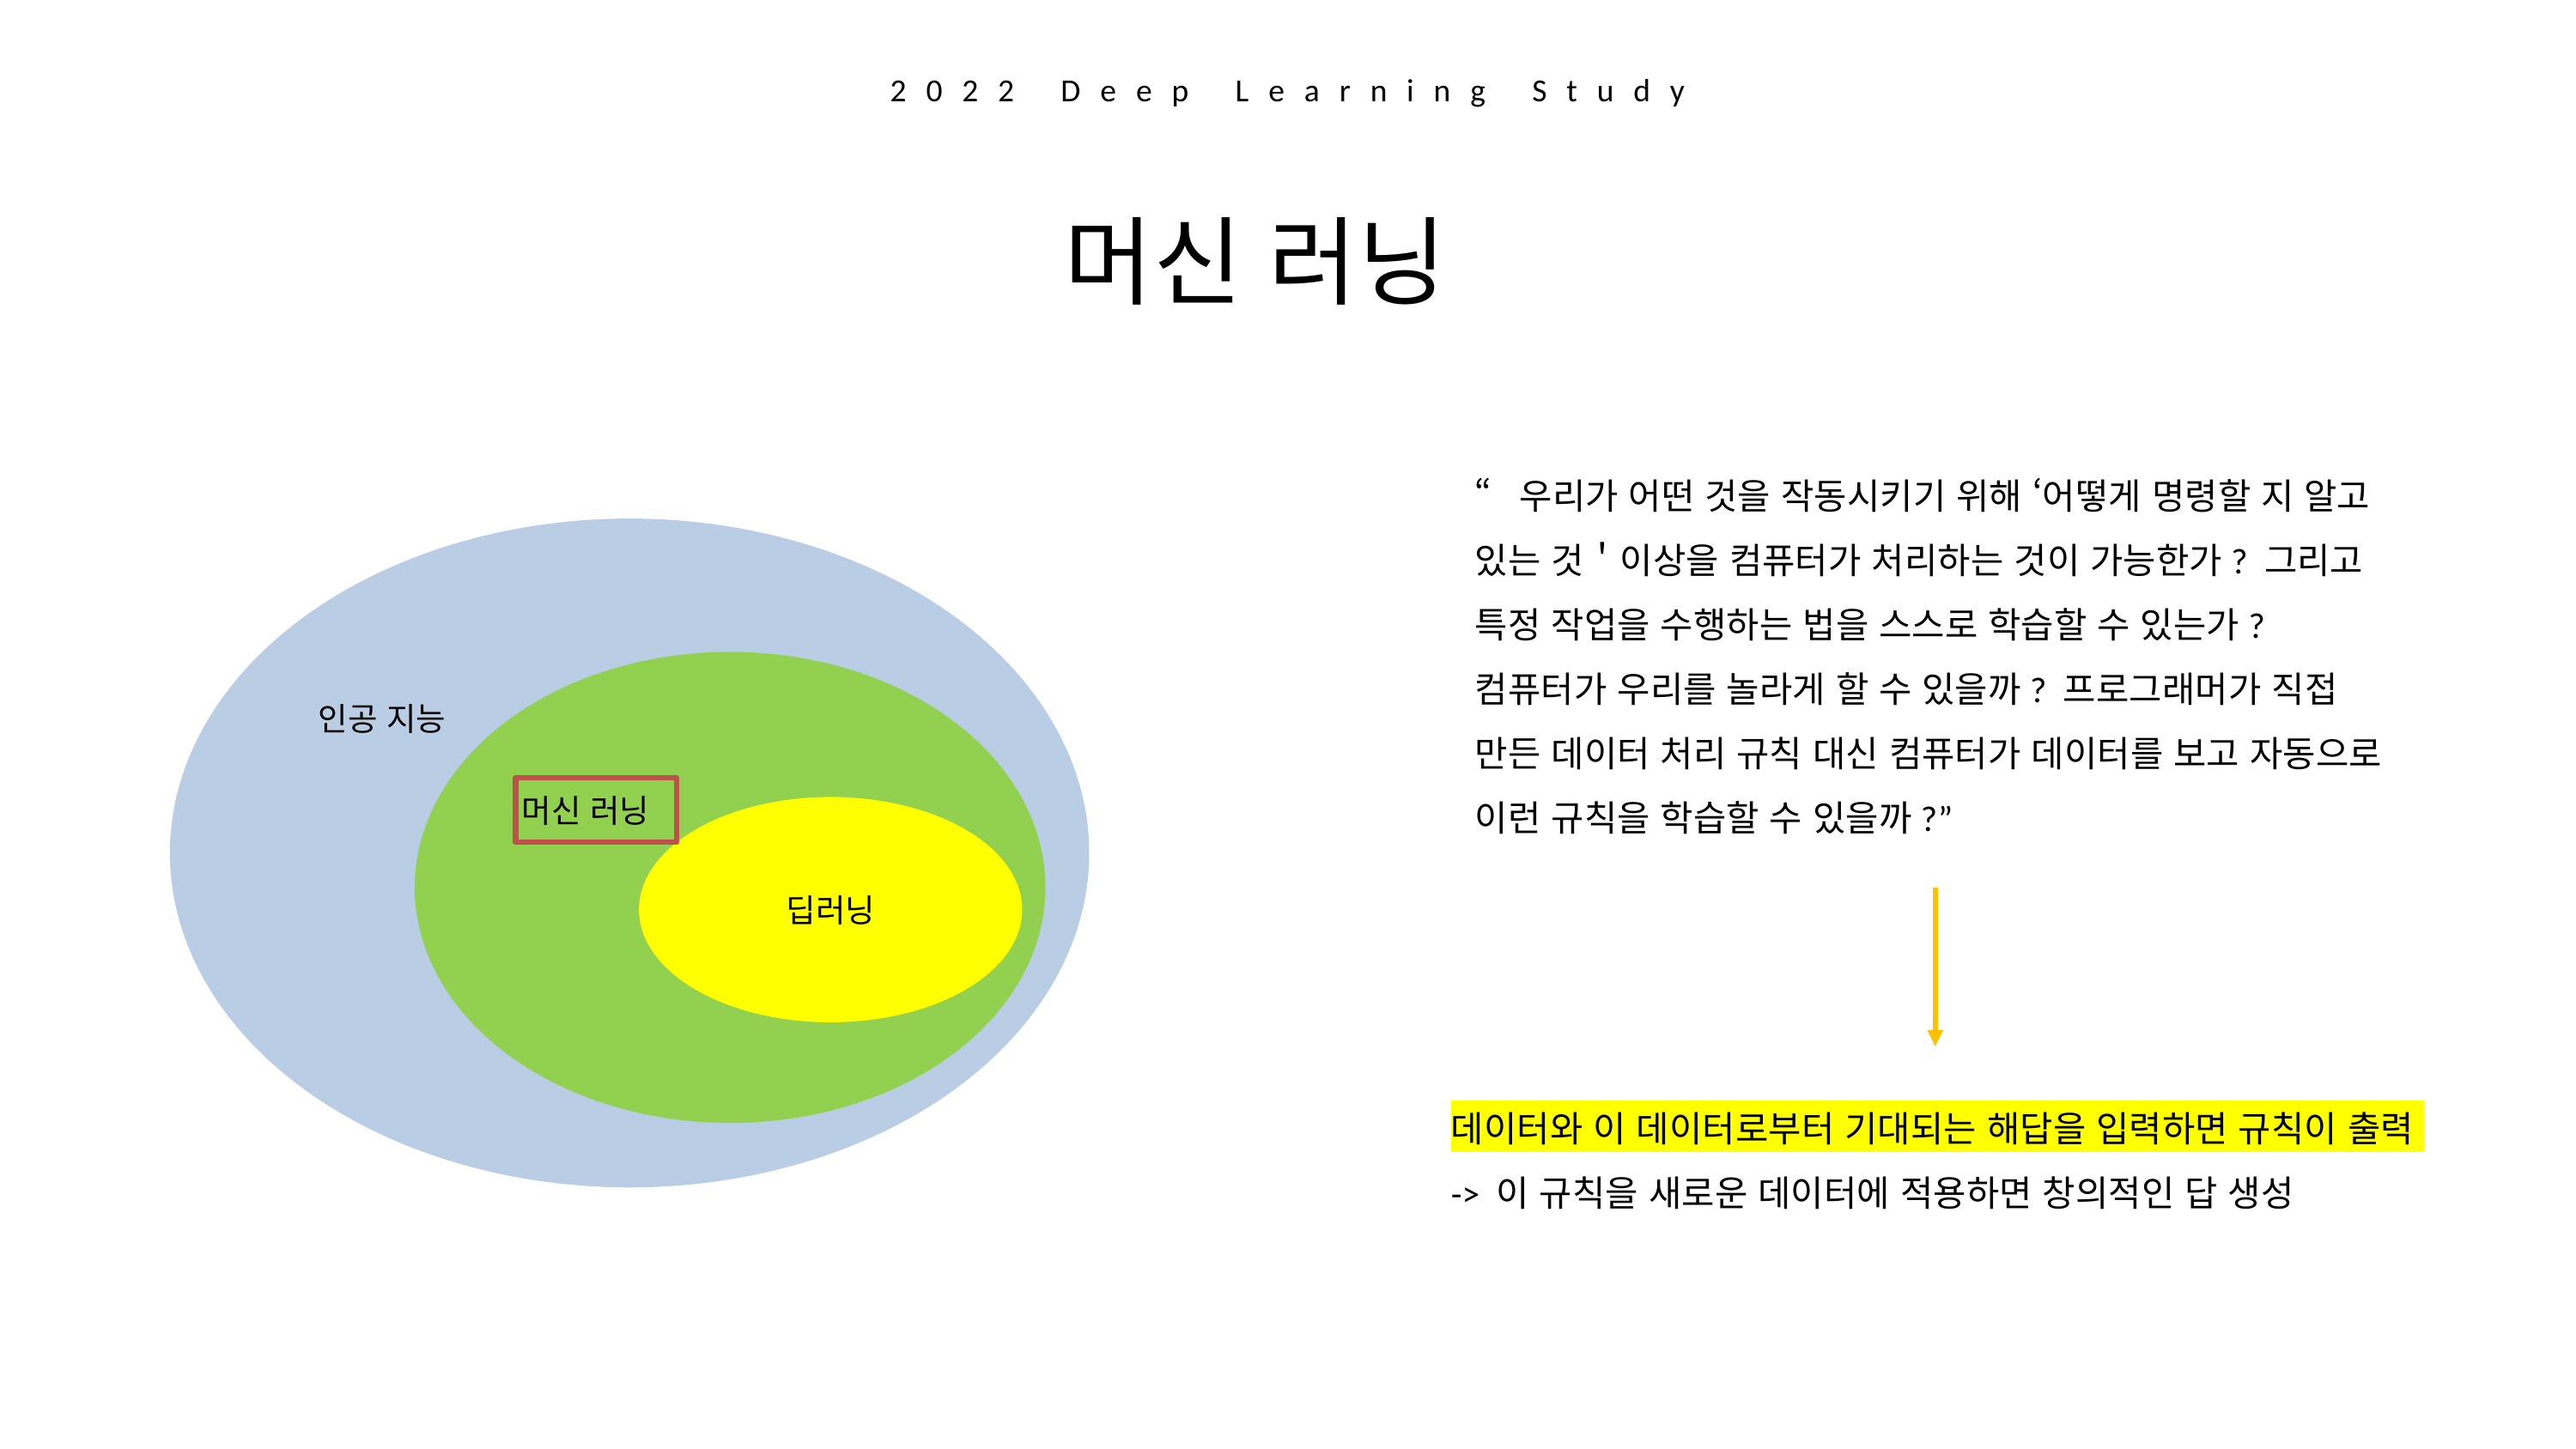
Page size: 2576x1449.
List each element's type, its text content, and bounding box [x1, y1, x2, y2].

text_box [171, 519, 1088, 1186]
text_box 2022 Deep Learning Study [197, 63, 2379, 115]
text_box “우리가 어떤 것을 작동시키기 위해 ‘어떻게 명령할 지 알고 있는 것＇이상을 컴퓨터가 처리하는 것이 가능한가? 그리고 특정 작업을 수행하는 법을 스스로 학습할 수 있는가? 컴퓨터가 우리를 놀라게 할 수 있을까? 프로그래머가 직접 만든 데이터 처리 규칙 대신 컴퓨터가 데이터를 보고 자동으로 이런 규칙을 학습할 수 있을까?” [1462, 446, 2409, 846]
text_box 머신 러닝 [1051, 195, 1524, 324]
text_box 데이터와 이 데이터로부터 기대되는 해답을 입력하면 규칙이 출력 -> 이 규칙을 새로운 데이터에 적용하면 창의적인 답 생성 [1437, 1078, 2515, 1220]
